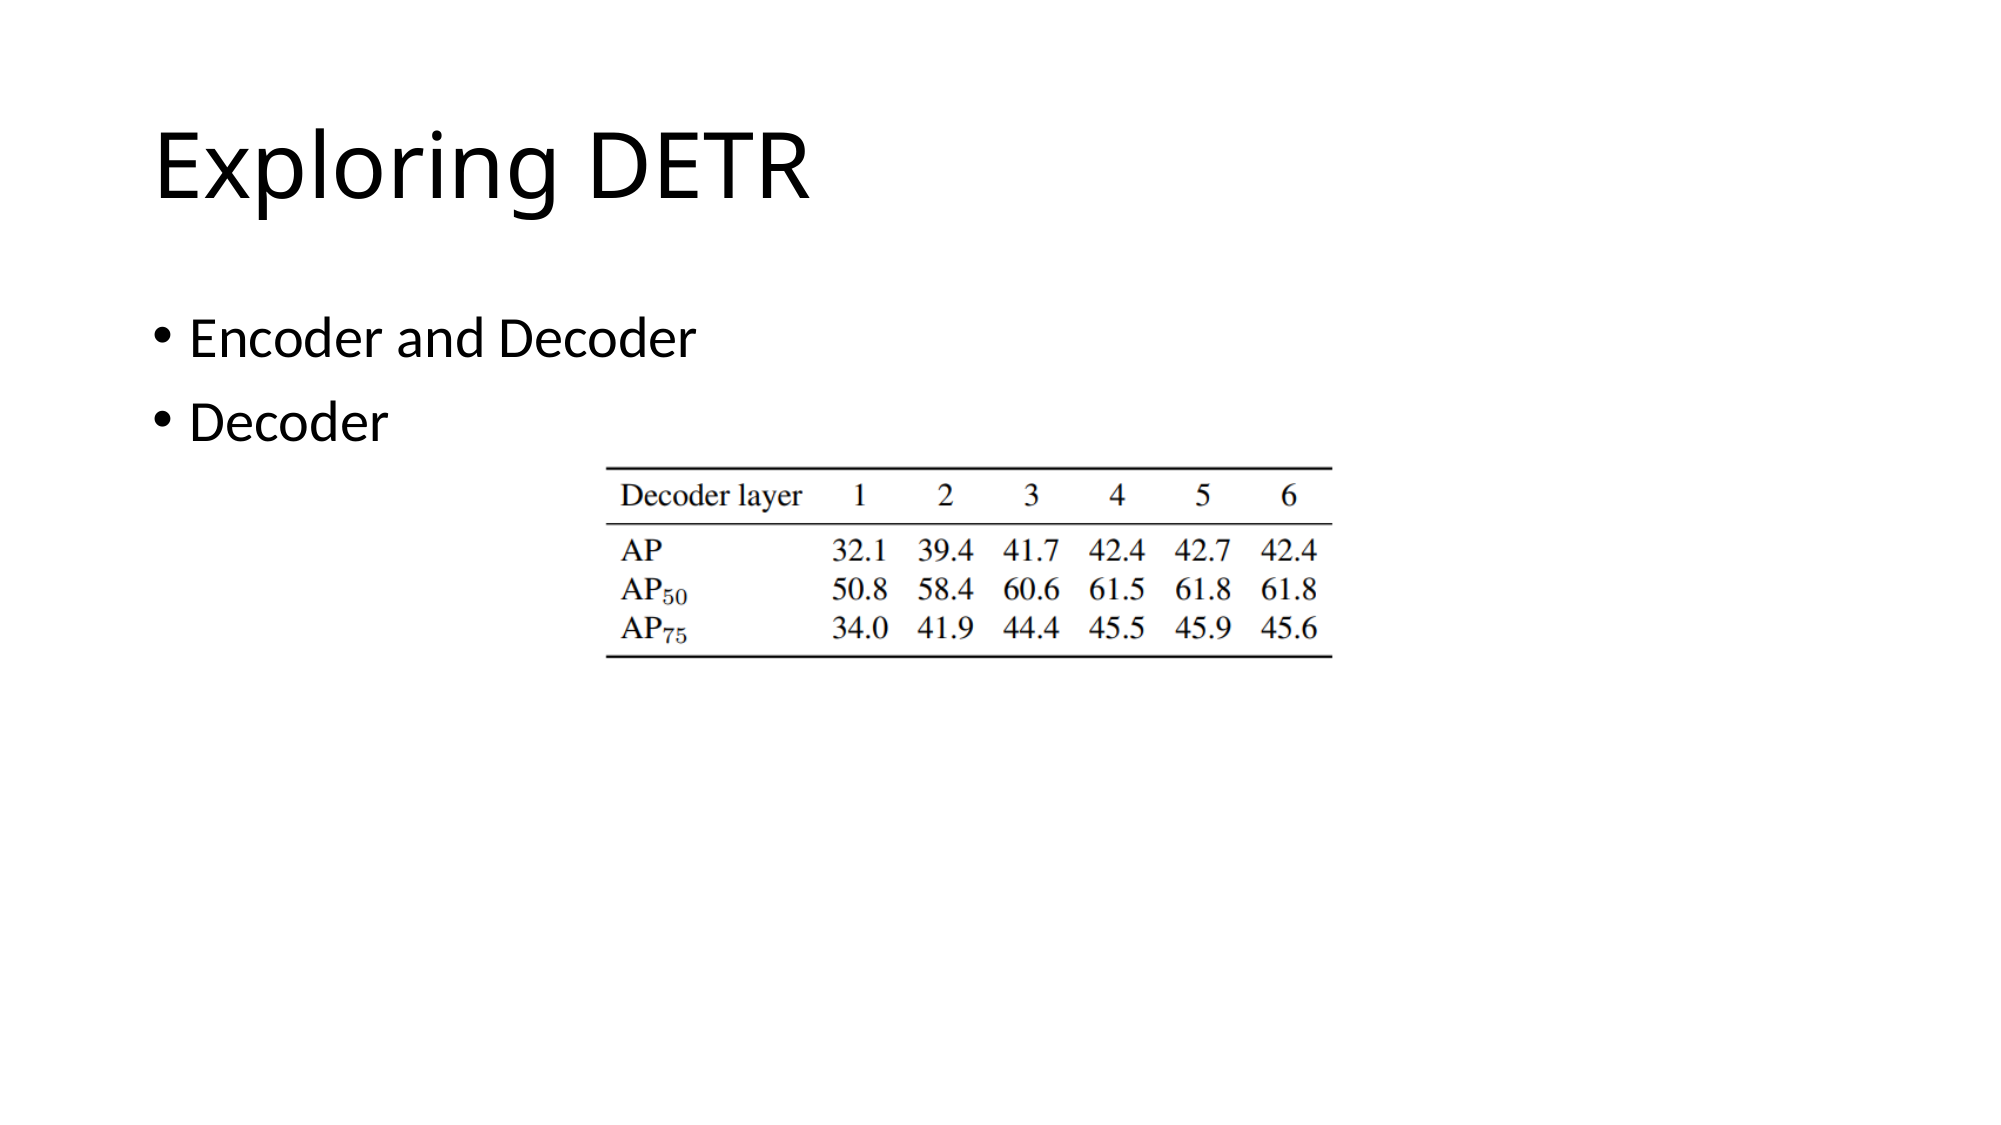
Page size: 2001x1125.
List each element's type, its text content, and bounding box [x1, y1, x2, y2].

title Exploring DETR [137, 59, 1863, 278]
list Encoder and Decoder Decoder [137, 299, 1863, 1014]
picture [597, 455, 1343, 670]
